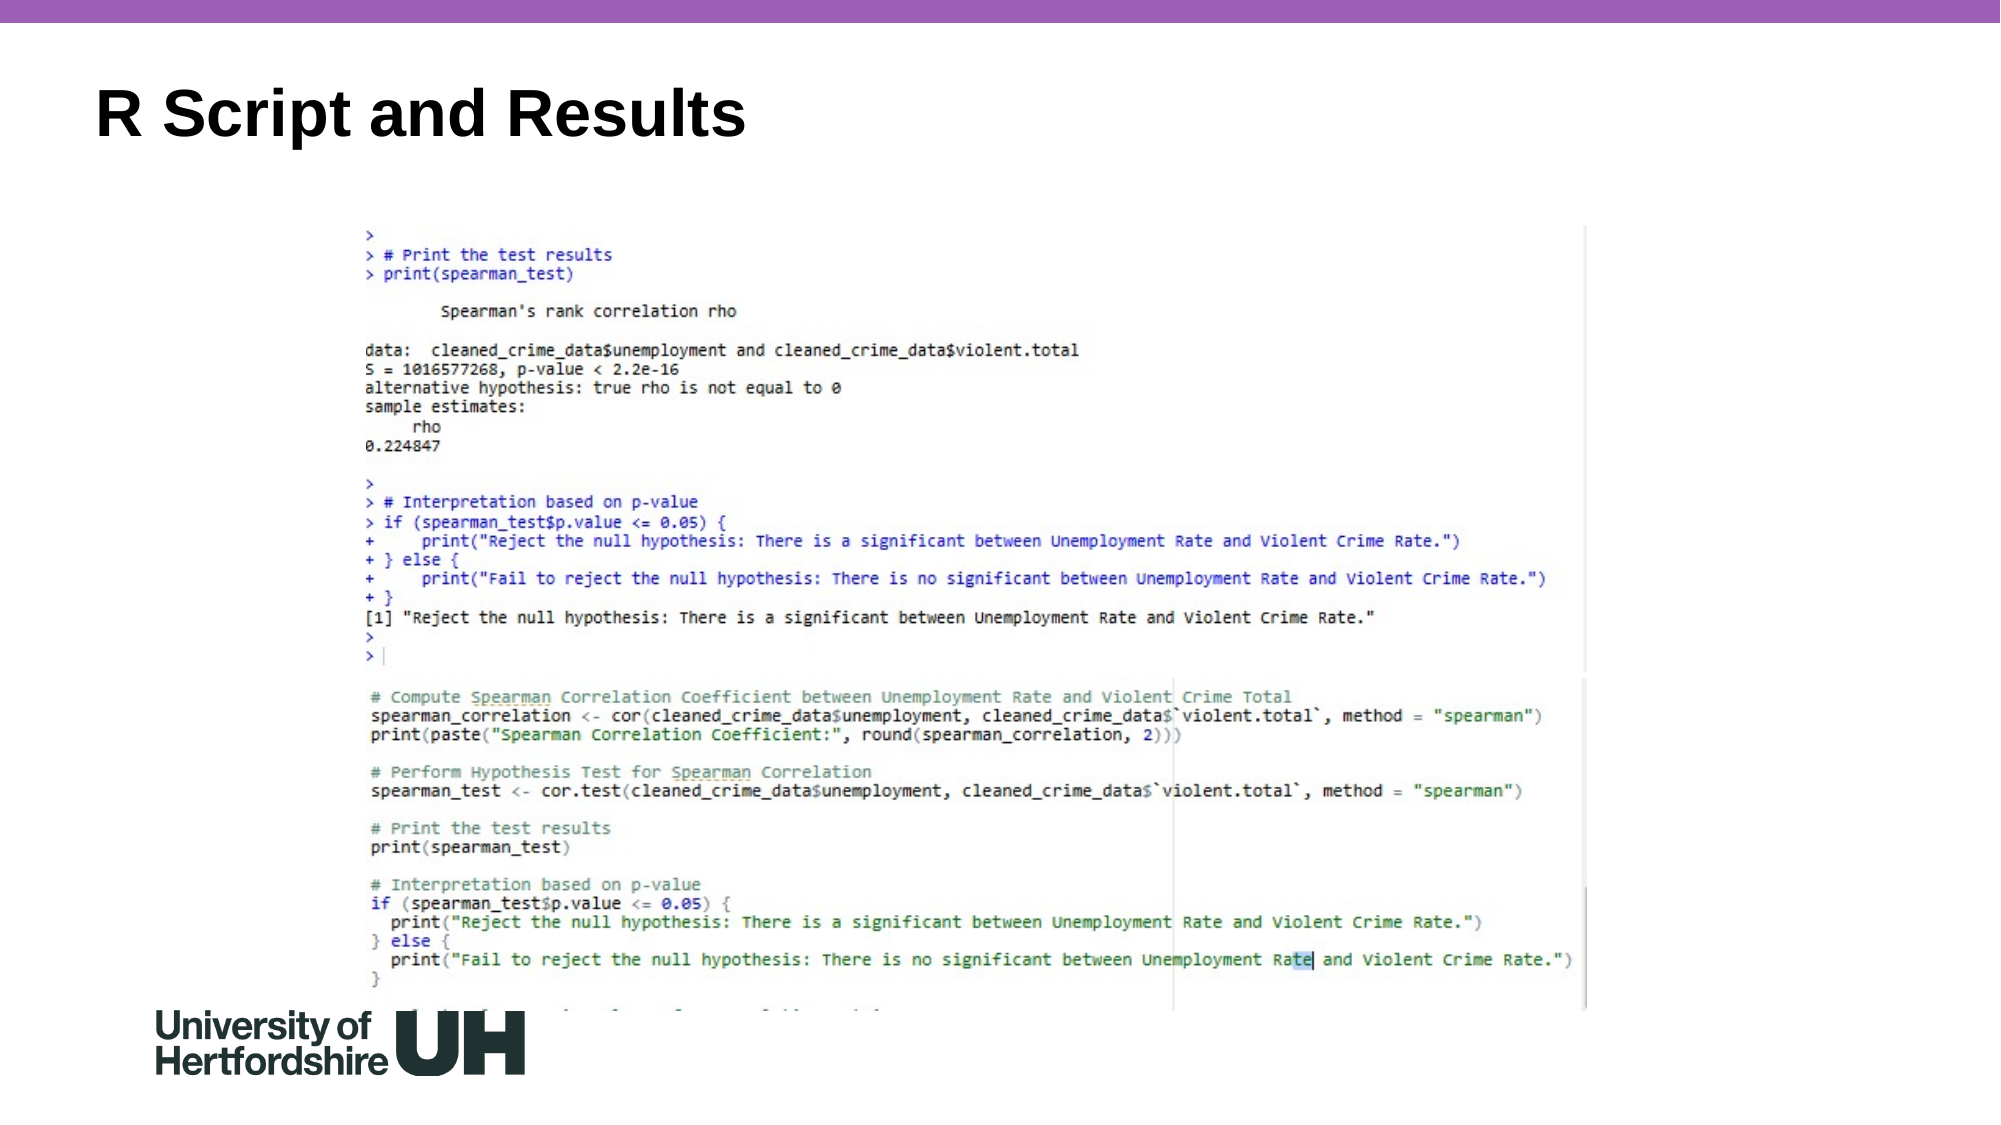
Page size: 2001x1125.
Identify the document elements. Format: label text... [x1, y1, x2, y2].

title R Script and Results [95, 56, 1290, 173]
picture [365, 677, 1587, 1012]
picture [365, 224, 1587, 673]
